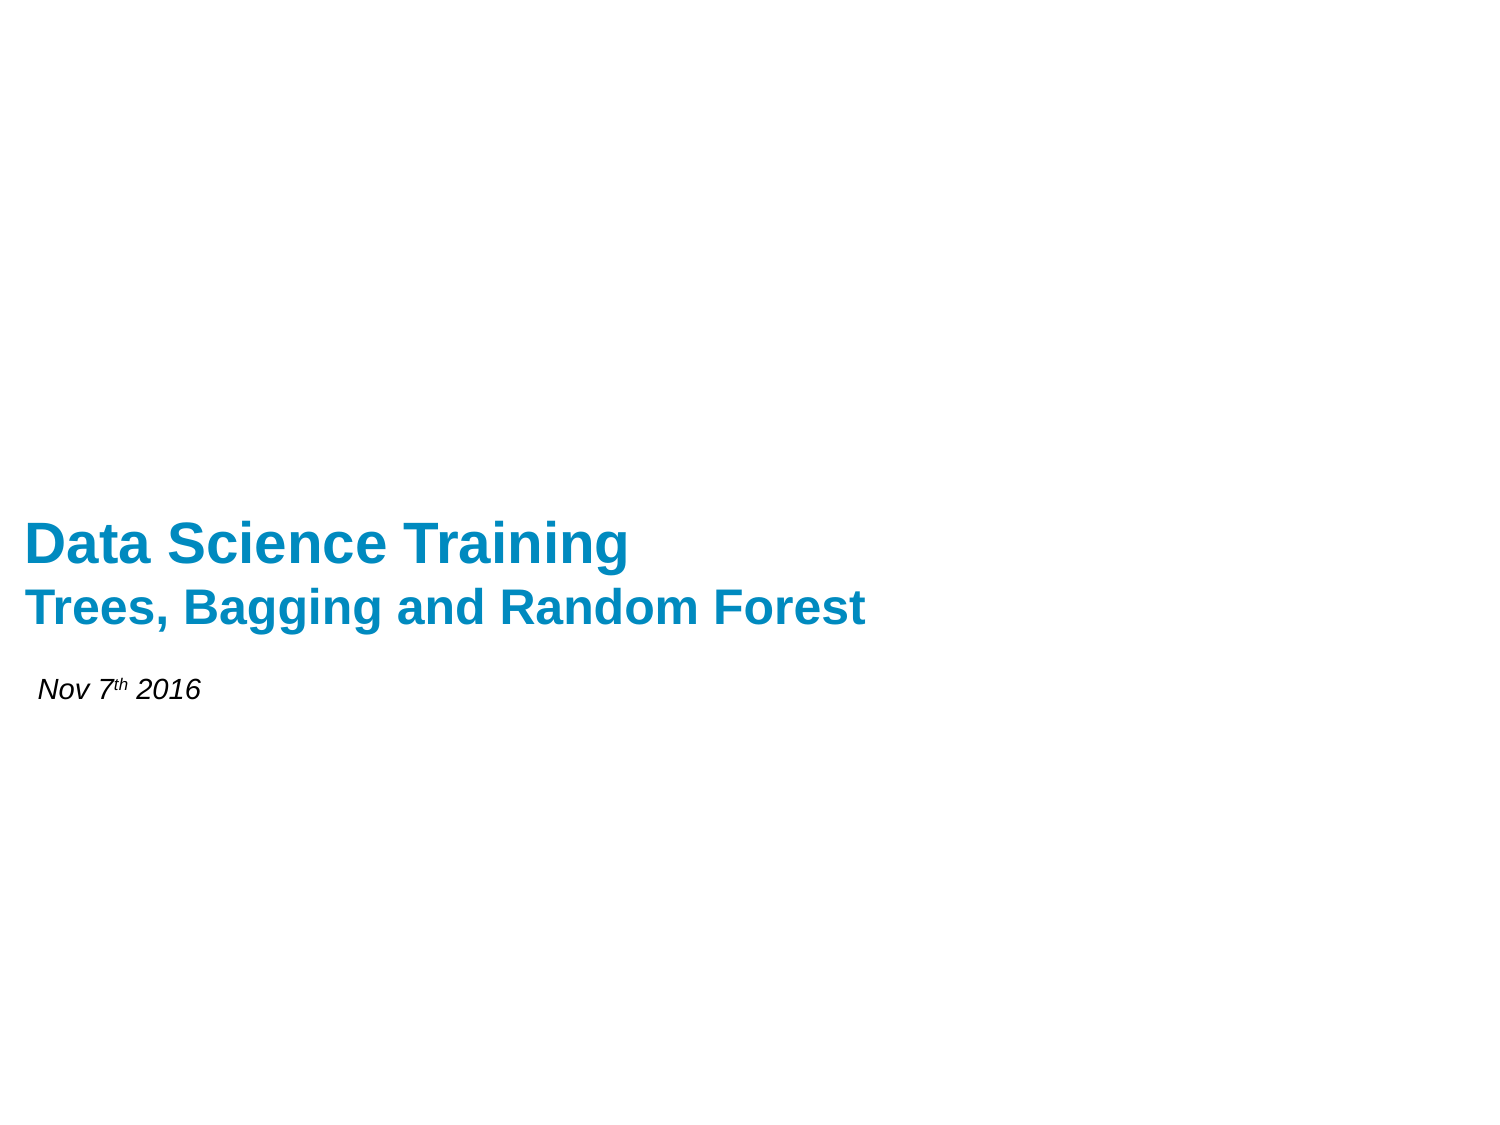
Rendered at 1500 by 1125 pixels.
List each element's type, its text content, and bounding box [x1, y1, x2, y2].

subtitle Nov 7th 2016 [37, 662, 655, 713]
title Data Science Training Trees, Bagging and Random Forest [24, 450, 888, 643]
